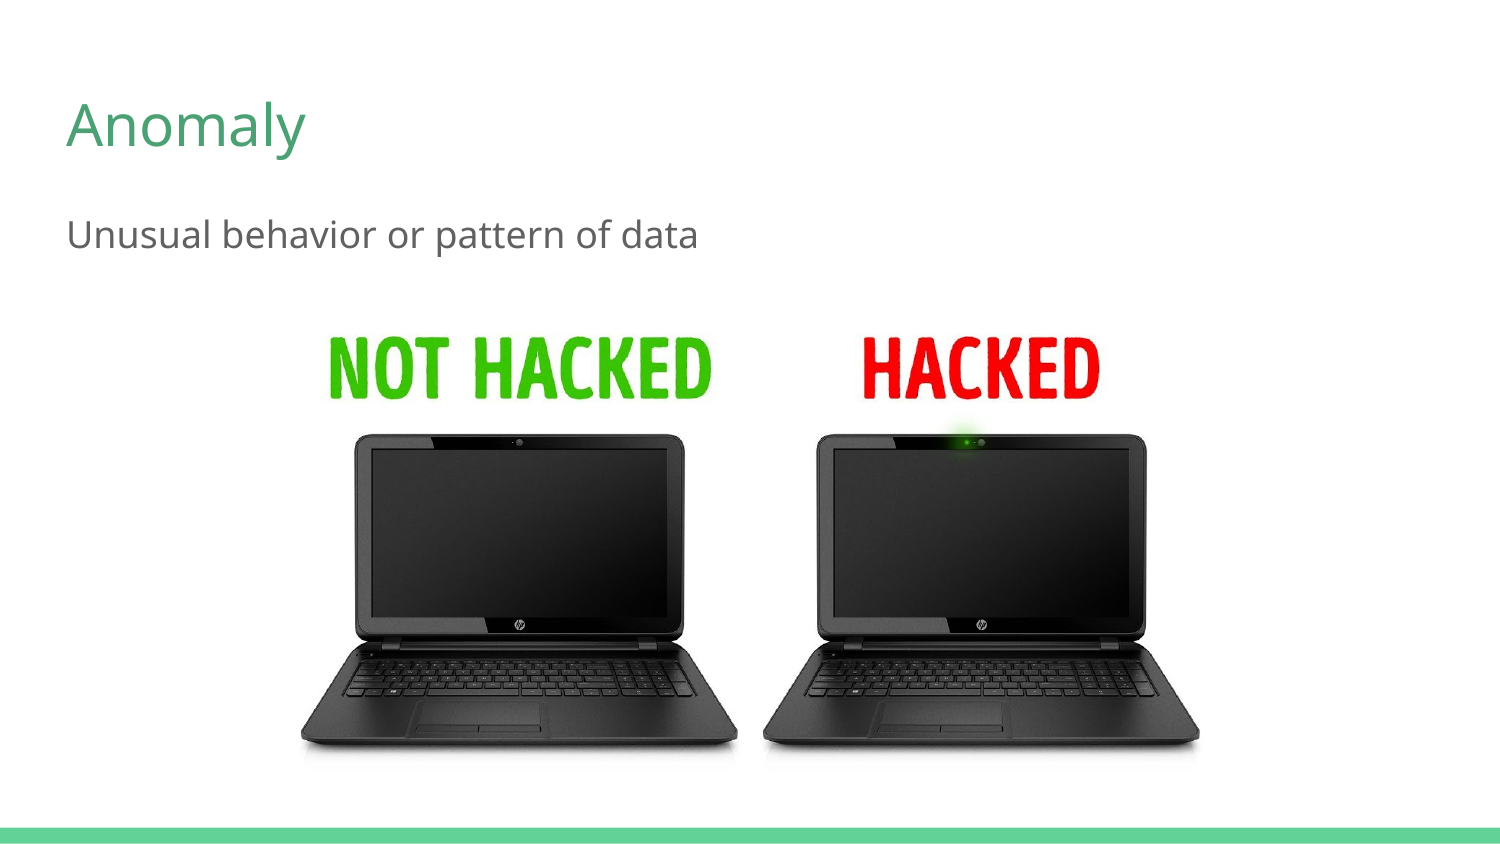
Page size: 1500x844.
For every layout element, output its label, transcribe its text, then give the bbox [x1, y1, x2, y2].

title Anomaly [51, 72, 1449, 167]
list Unusual behavior or pattern of data [51, 189, 1449, 750]
picture [287, 286, 1212, 807]
